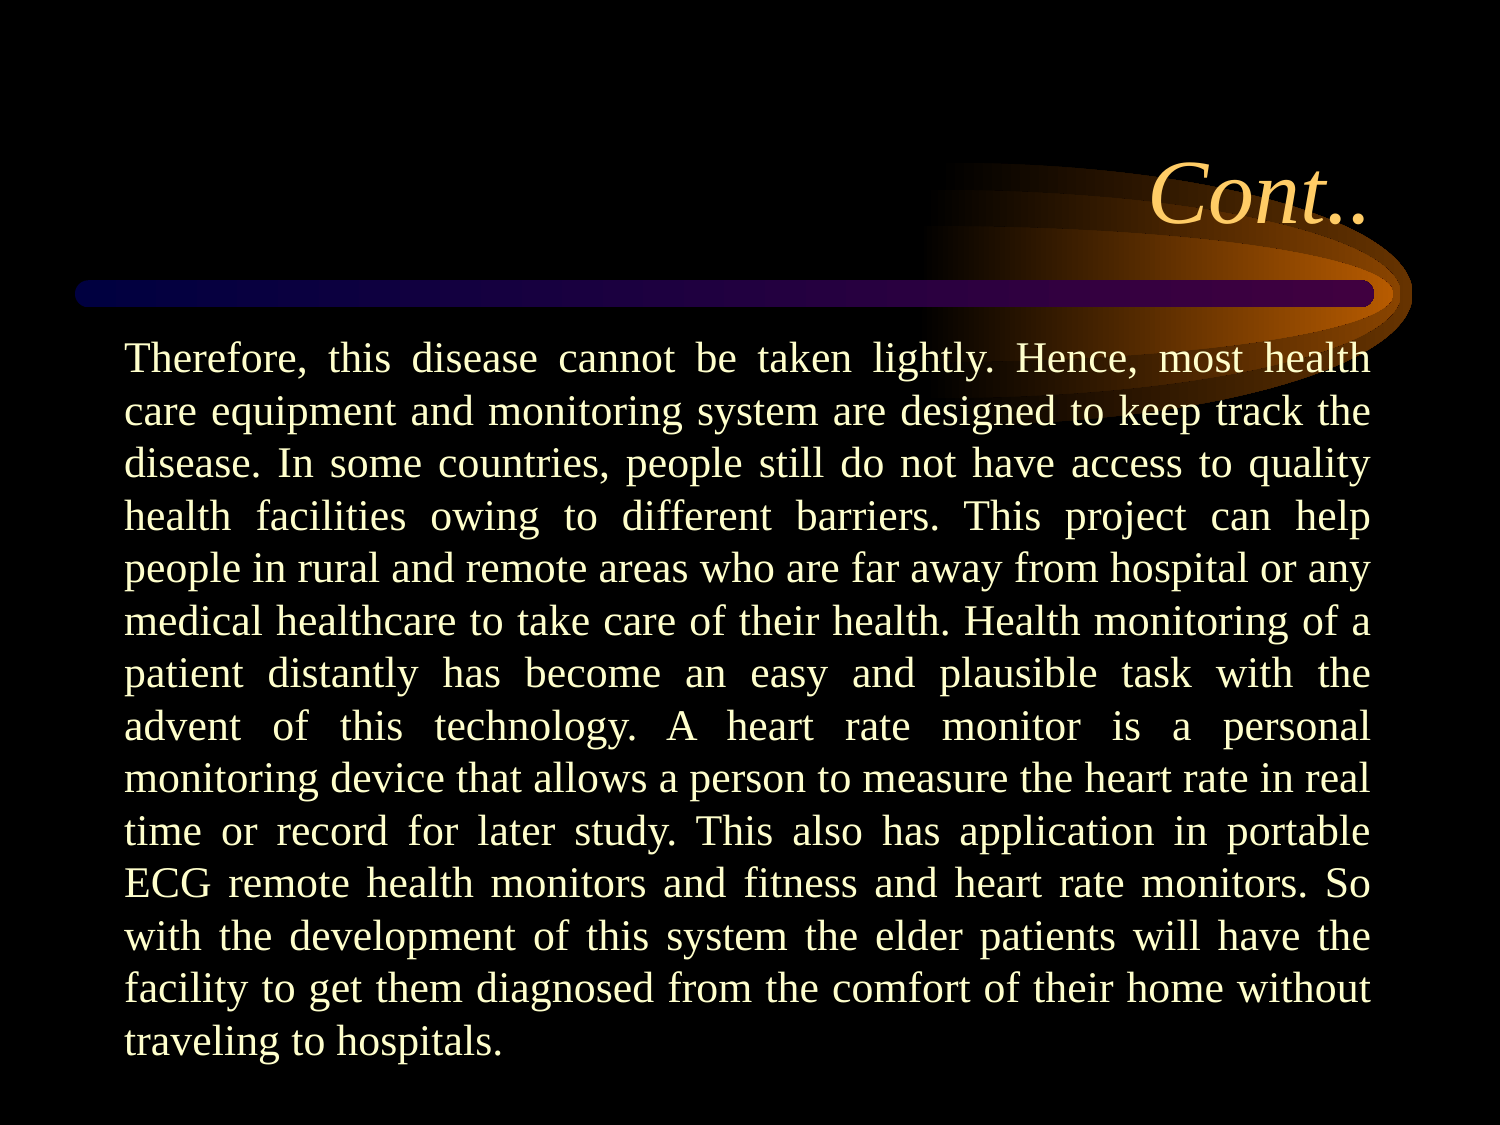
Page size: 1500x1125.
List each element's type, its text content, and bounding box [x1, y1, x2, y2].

title Cont.. [112, 62, 1388, 251]
list Therefore, this disease cannot be taken lightly. Hence, most health care equipment and monitoring system are designed to keep track the disease. In some countries, people still do not have access to quality health facilities owing to different barriers. This project can help people in rural and remote areas who are far away from hospital or any medical healthcare to take care of their health. Health monitoring of a patient distantly has become an easy and plausible task with the advent of this technology. A heart rate monitor is a personal monitoring device that allows a person to measure the heart rate in real time or record for later study. This also has application in portable ECG remote health monitors and fitness and heart rate monitors. So with the development of this system the elder patients will have the facility to get them diagnosed from the comfort of their home without traveling to hospitals. [108, 321, 1388, 1069]
